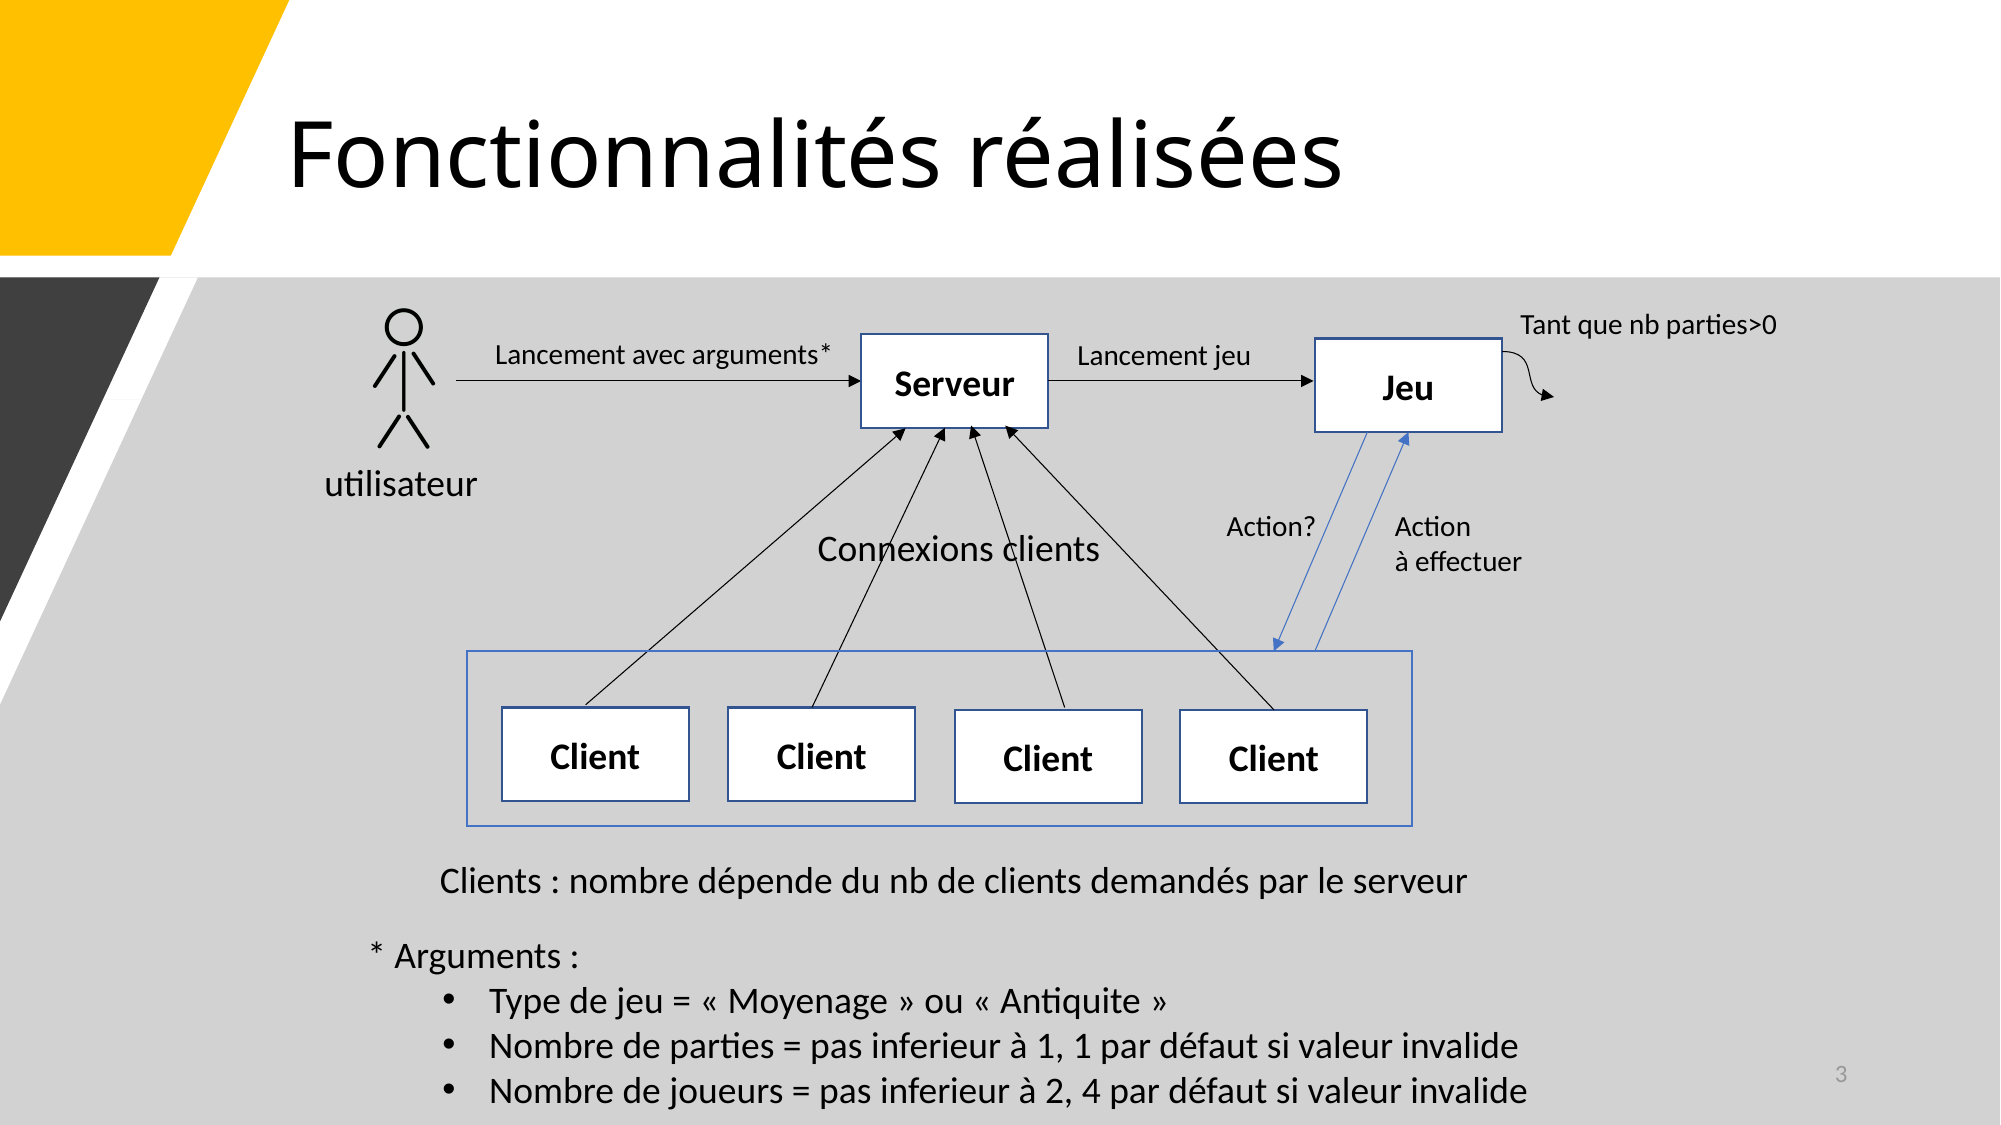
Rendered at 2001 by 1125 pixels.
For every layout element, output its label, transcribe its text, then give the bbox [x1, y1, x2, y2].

text_box Serveur [860, 333, 1049, 429]
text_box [971, 425, 1005, 708]
text_box [466, 650, 1413, 827]
text_box [0, 276, 2000, 1125]
text_box Lancement avec arguments* [480, 327, 849, 378]
text_box Action à effectuer [1409, 499, 1538, 585]
text_box Connexions clients [945, 516, 971, 577]
slide_number 3 [1412, 1042, 1863, 1103]
text_box Lancement jeu [1062, 328, 1267, 379]
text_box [1314, 432, 1409, 652]
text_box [1502, 351, 1555, 397]
text_box Jeu [1314, 337, 1503, 433]
text_box Fonctionnalités réalisées [271, 59, 1808, 255]
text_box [812, 427, 945, 708]
text_box Clients : nombre dépende du nb de clients demandés par le serveur [425, 848, 1485, 909]
text_box utilisateur [309, 451, 494, 512]
text_box [0, 0, 291, 257]
picture [369, 304, 439, 452]
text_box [1005, 425, 1274, 710]
text_box [0, 276, 162, 622]
text_box Tant que nb parties>0 [1505, 297, 1793, 348]
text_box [585, 428, 812, 705]
text_box * Arguments : Type de jeu = « Moyenage » ou « Antiquite » Nombre de parties = pas inferieur à 1, 1 par défaut si valeur invalide Nombre de joueurs = pas inferieur à 2, 4 par défaut si valeur invalide [352, 923, 1927, 1119]
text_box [1273, 432, 1314, 652]
